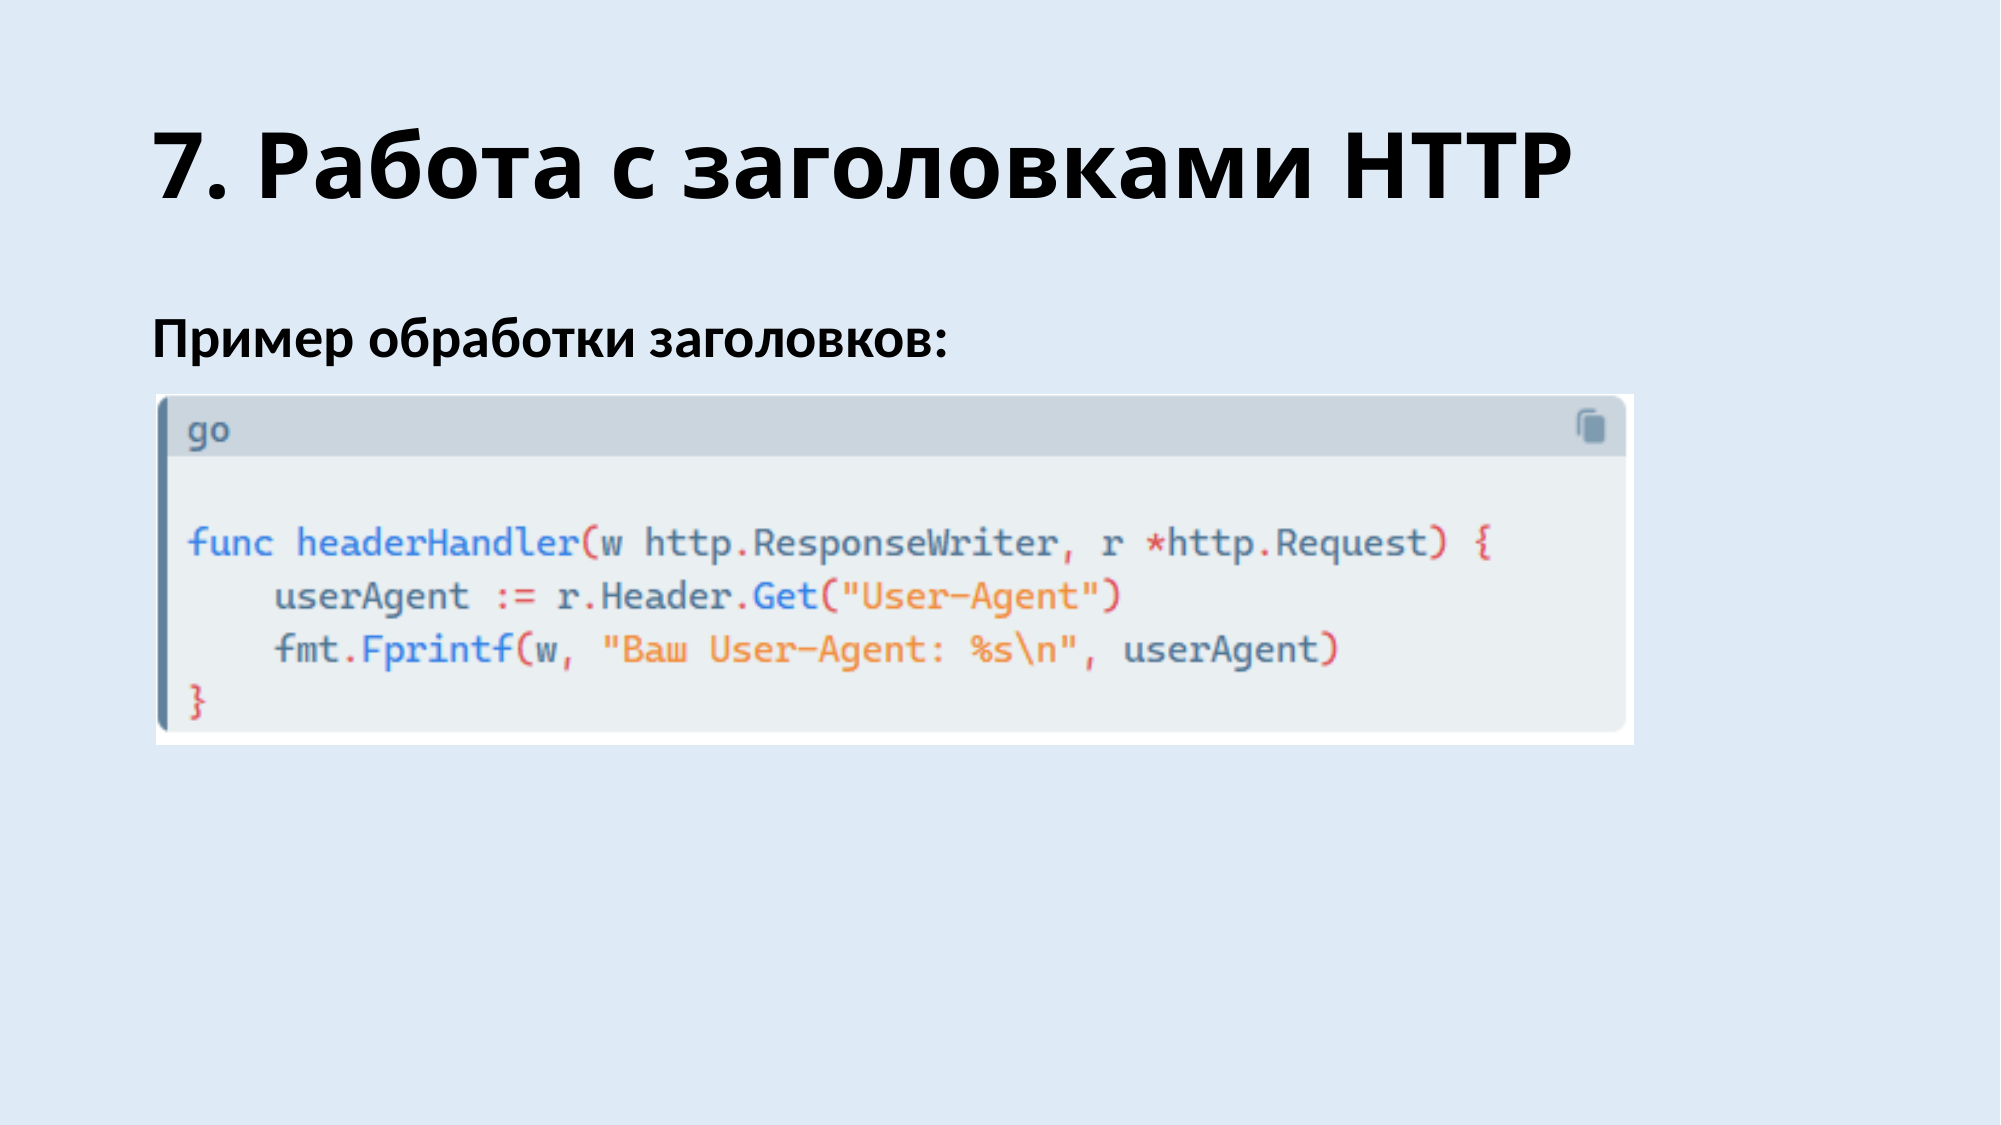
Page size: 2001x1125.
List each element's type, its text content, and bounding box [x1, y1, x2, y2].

title 7. Работа с заголовками HTTP [137, 59, 1863, 278]
list Пример обработки заголовков: [137, 299, 1863, 1014]
picture [156, 394, 1634, 745]
